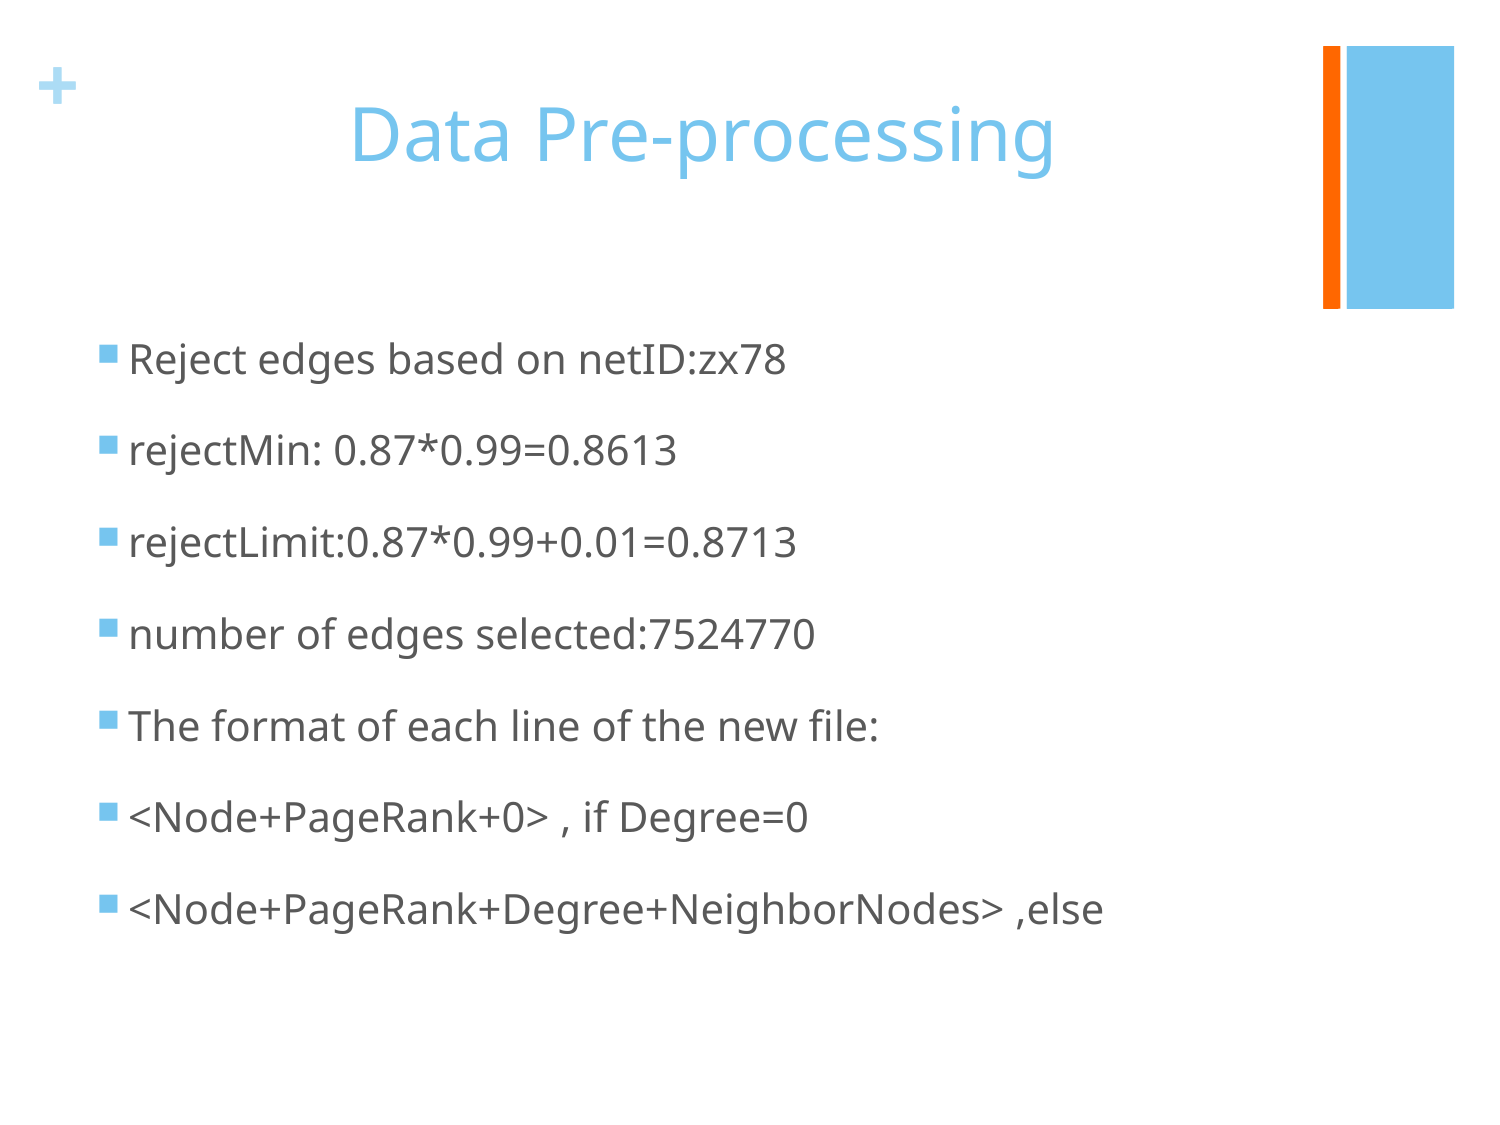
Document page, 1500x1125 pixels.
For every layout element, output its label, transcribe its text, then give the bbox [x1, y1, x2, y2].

list Reject edges based on netID:zx78 rejectMin: 0.87*0.99=0.8613 rejectLimit:0.87*0.99+0.01=0.8713 number of edges selected:7524770 The format of each line of the new file: <Node+PageRank+0> , if Degree=0 <Node+PageRank+Degree+NeighborNodes> ,else [81, 324, 1322, 1005]
text_box [1346, 46, 1455, 309]
text_box + [36, 37, 85, 125]
text_box [1323, 46, 1341, 309]
title Data Pre-processing [83, 79, 1324, 325]
